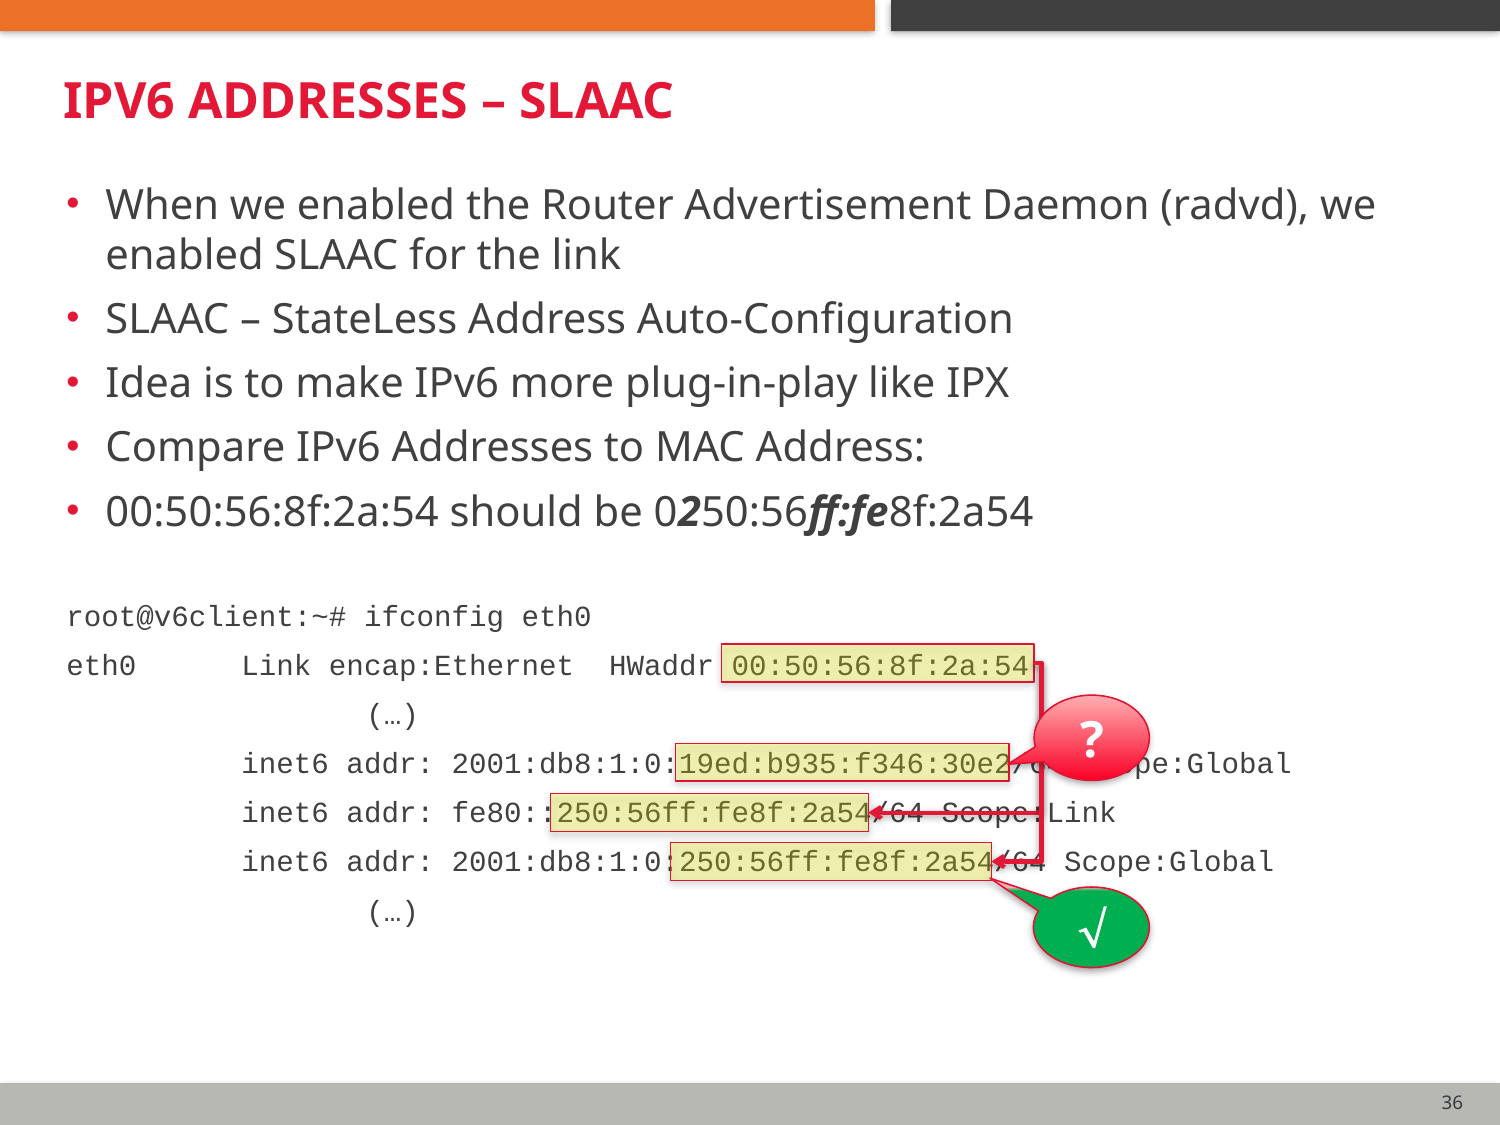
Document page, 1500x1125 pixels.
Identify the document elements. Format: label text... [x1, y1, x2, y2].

text_box [670, 842, 992, 881]
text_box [991, 662, 1035, 862]
text_box [721, 643, 1035, 683]
title IPv6 addresses – Slaac [48, 54, 1424, 142]
text_box  [989, 877, 1151, 969]
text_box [868, 662, 990, 813]
text_box ? [1039, 694, 1151, 782]
text_box [675, 743, 863, 782]
text_box [550, 793, 869, 832]
list When we enabled the Router Advertisement Daemon (radvd), we enabled SLAAC for the link SLAAC – StateLess Address Auto-Configuration Idea is to make IPv6 more plug-in-play like IPX Compare IPv6 Addresses to MAC Address: 00:50:56:8f:2a:54 should be 0250:56ff:fe8f:2a54 root@v6client:~# ifconfig eth0 eth0 Link encap:Ethernet HWaddr 00:50:56:8f:2a:54 (…) inet6 addr: 2001:db8:1:0:19ed:b935:f346:30e2/64 Scope:Global inet6 addr: fe80::250:56ff:fe8f:2a54/64 Scope:Link inet6 addr: 2001:db8:1:0:250:56ff:fe8f:2a54/64 Scope:Global (…) [51, 170, 1425, 1052]
